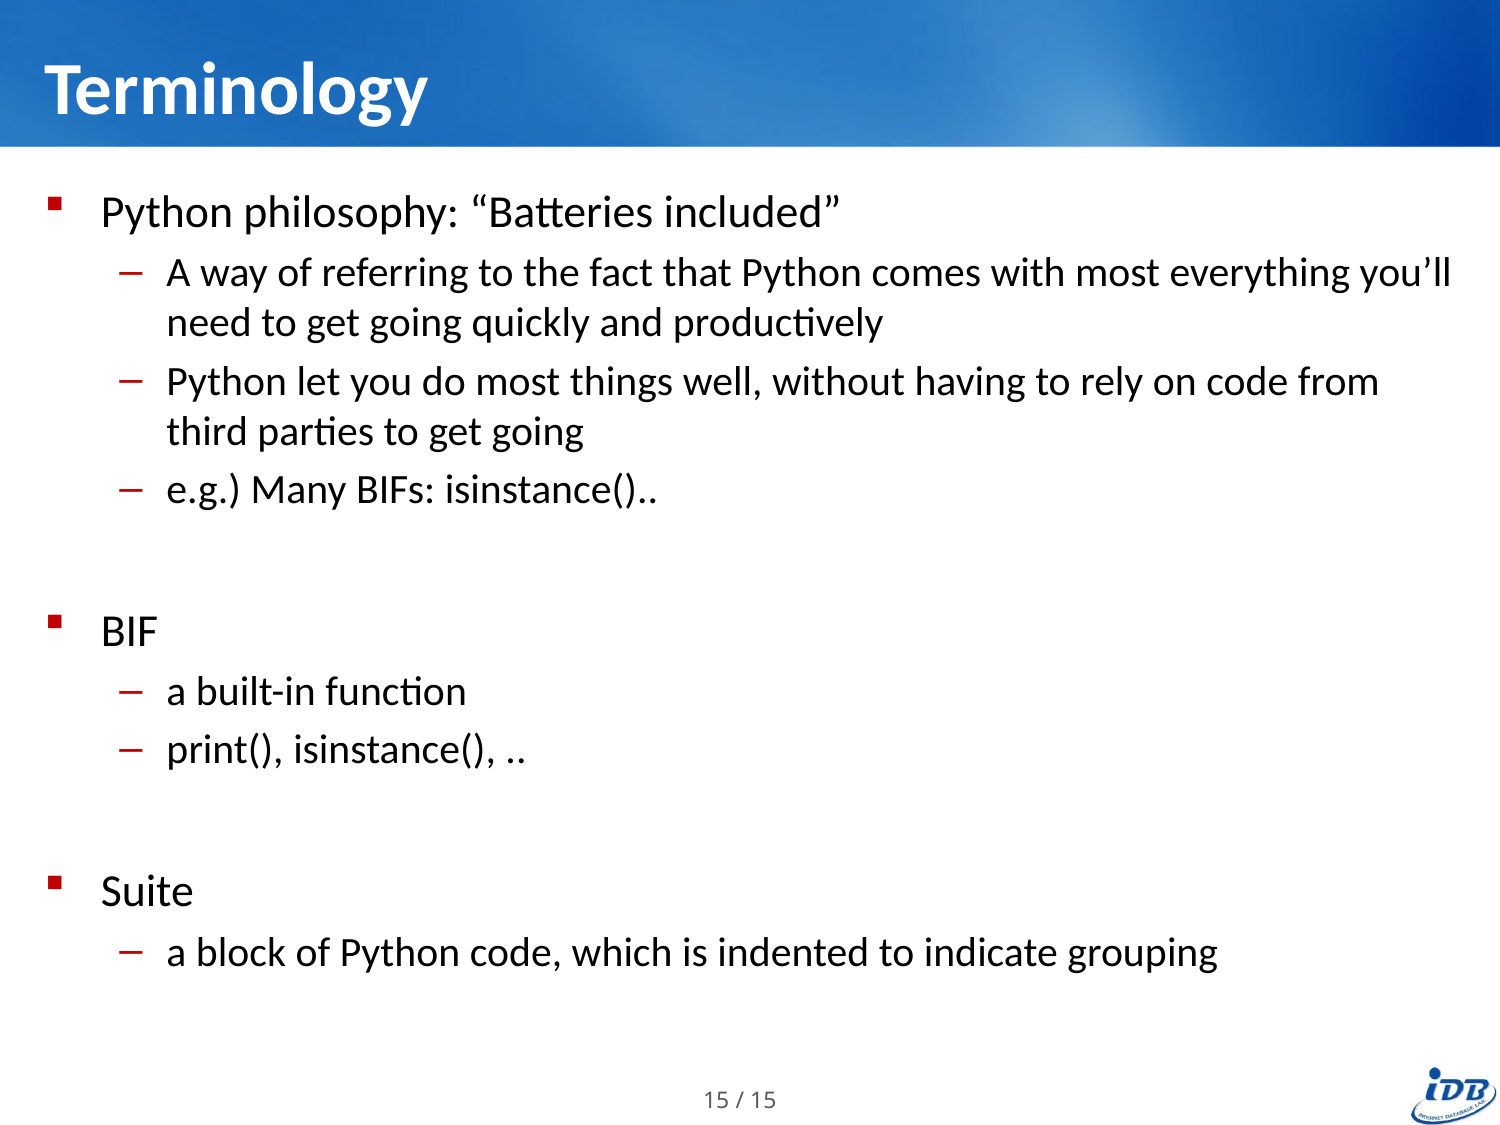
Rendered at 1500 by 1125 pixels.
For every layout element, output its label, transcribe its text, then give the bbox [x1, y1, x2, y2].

picture [0, 0, 1500, 1125]
title Terminology [29, 19, 1471, 149]
list Python philosophy: “Batteries included” A way of referring to the fact that Python comes with most everything you’ll need to get going quickly and productively Python let you do most things well, without having to rely on code from third parties to get going e.g.) Many BIFs: isinstance().. BIF a built-in function print(), isinstance(), .. Suite a block of Python code, which is indented to indicate grouping [29, 174, 1471, 1071]
